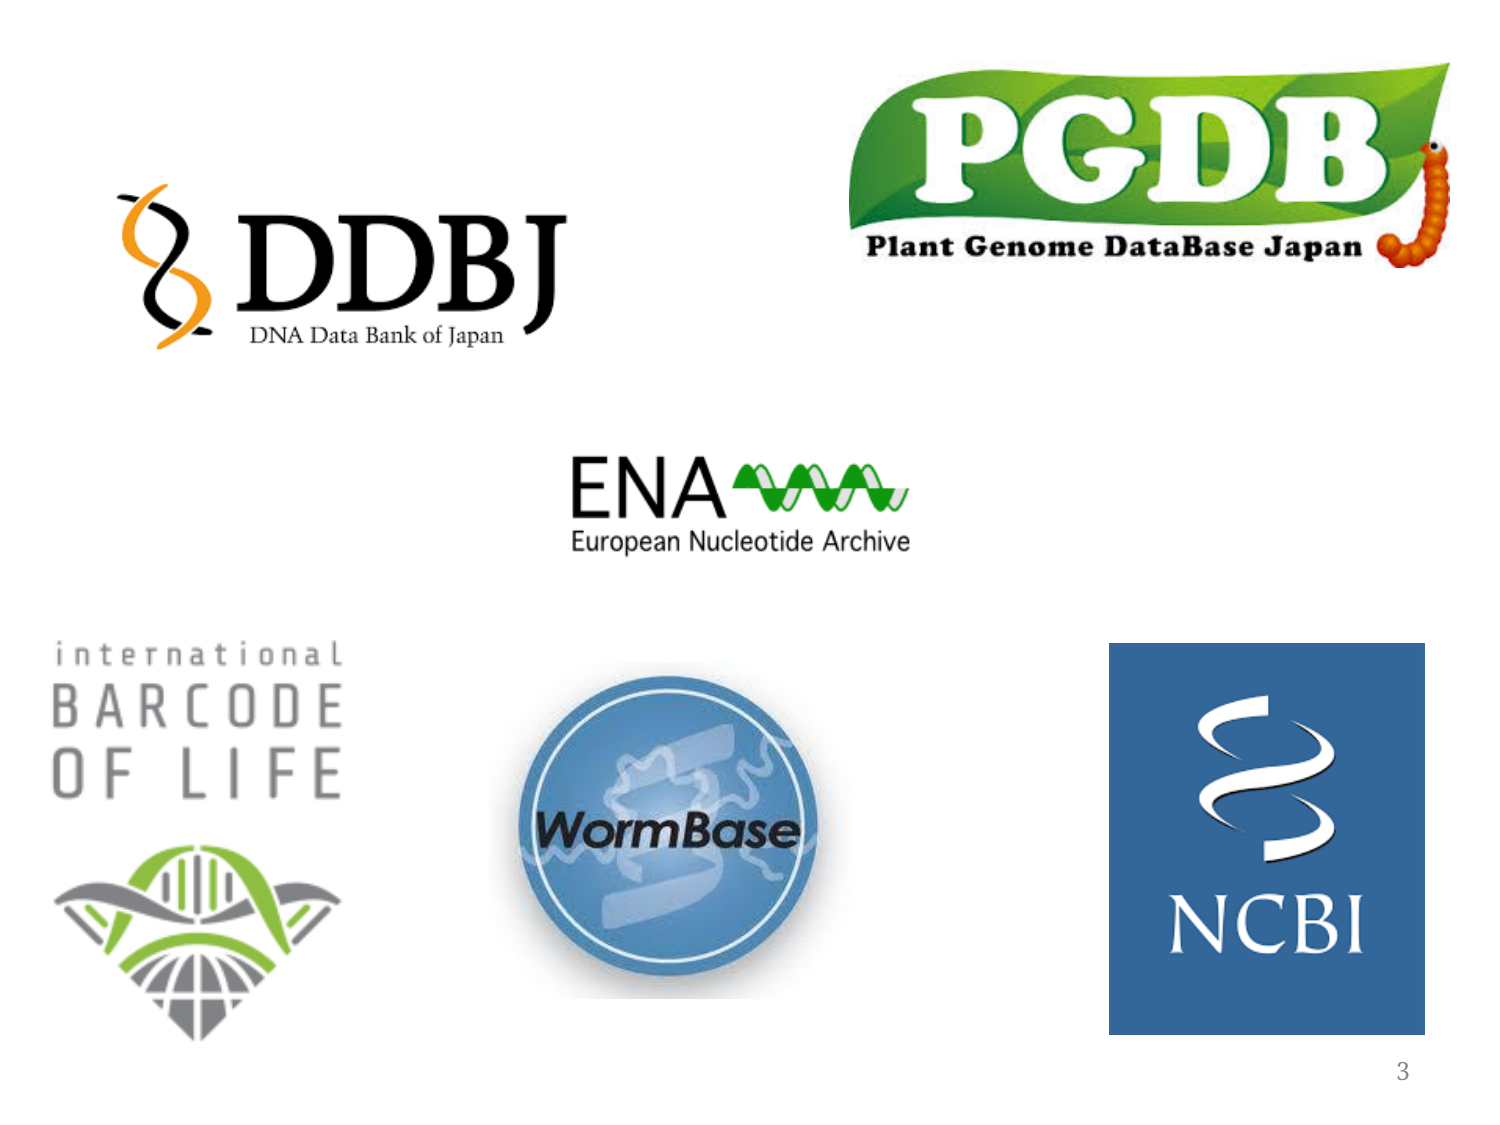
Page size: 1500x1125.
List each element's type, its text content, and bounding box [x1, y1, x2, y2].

picture [849, 62, 1451, 268]
slide_number 3 [1074, 1042, 1425, 1103]
picture [562, 443, 919, 565]
picture [99, 139, 585, 395]
picture [488, 662, 855, 999]
picture [24, 611, 376, 1067]
picture [1109, 643, 1426, 1035]
